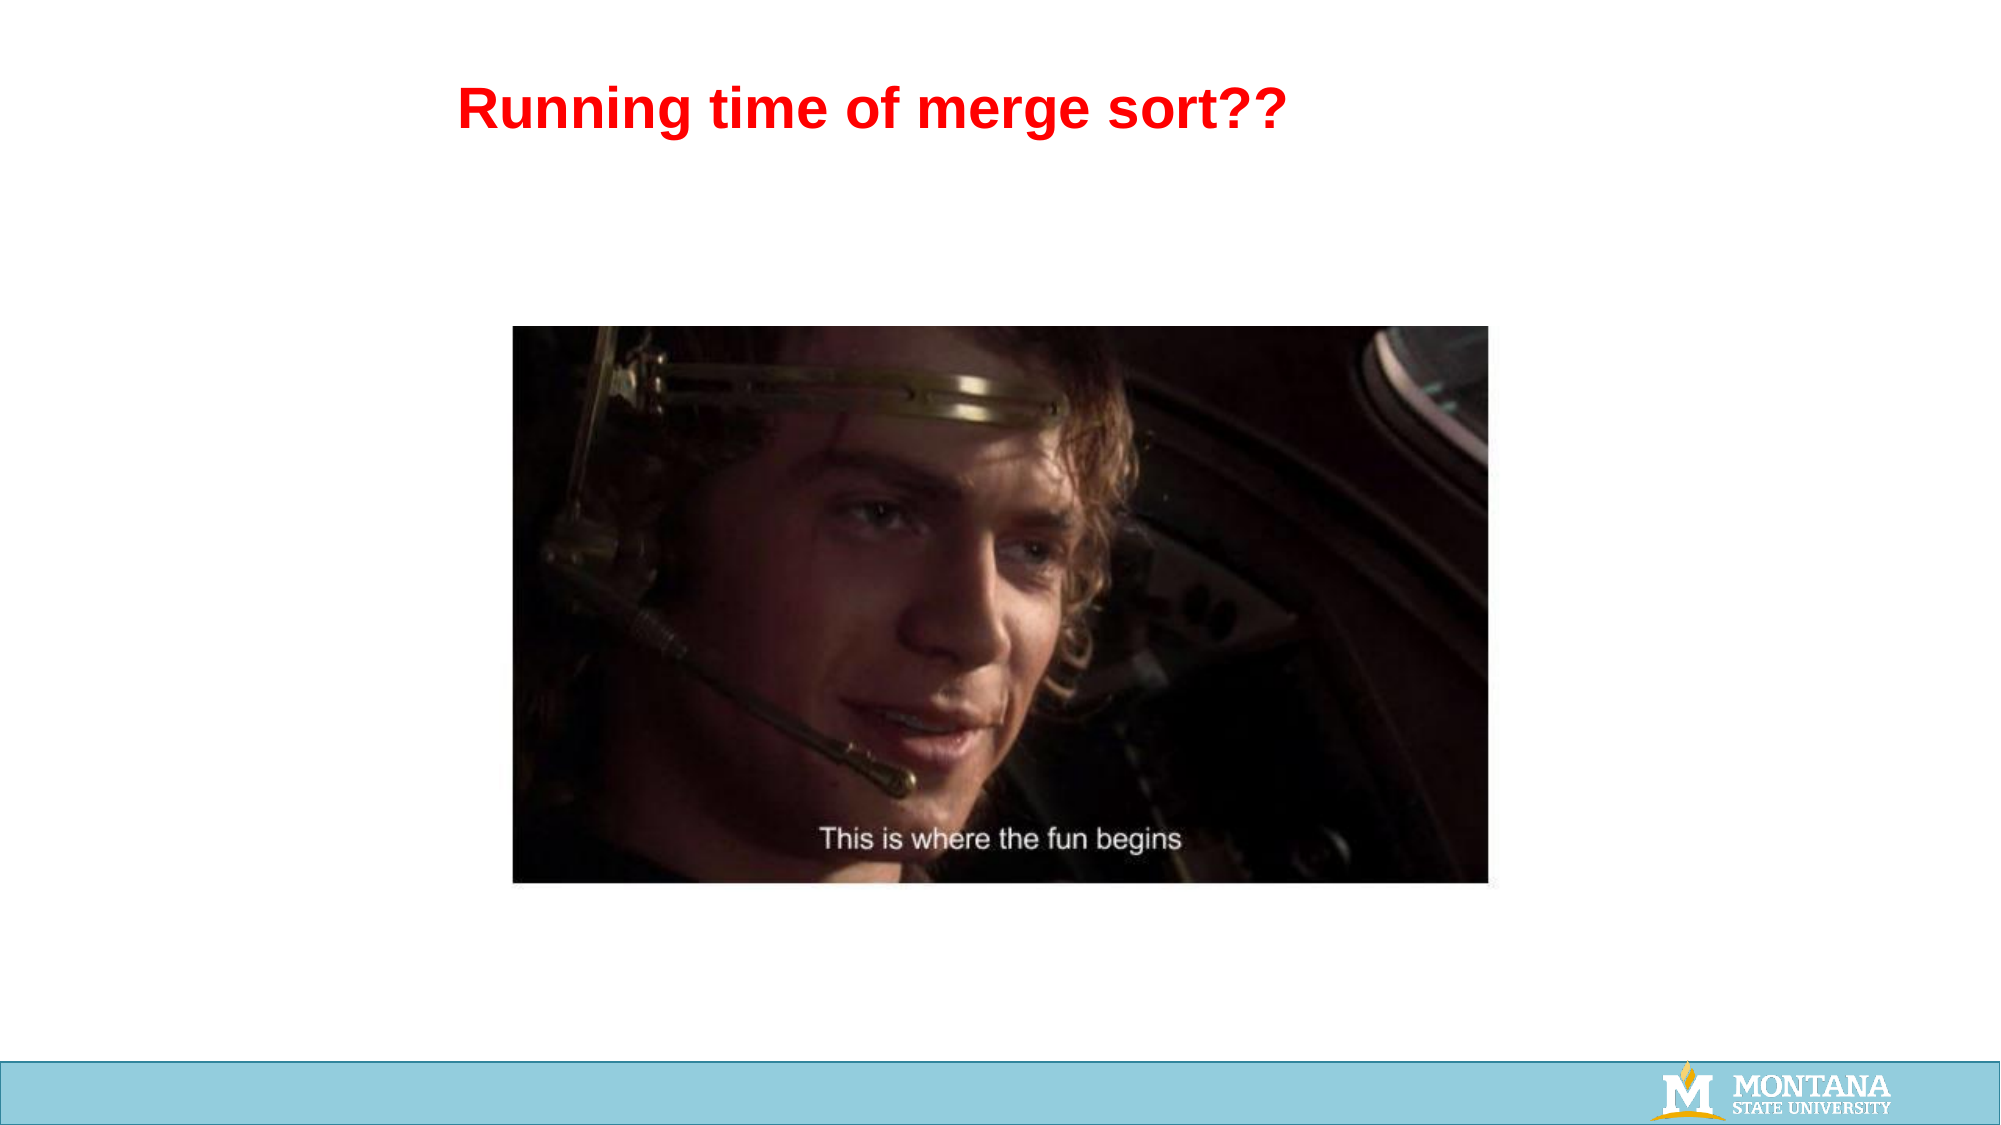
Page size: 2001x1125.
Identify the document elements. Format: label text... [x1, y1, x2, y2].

text_box Running time of merge sort?? [442, 62, 1305, 148]
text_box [1892, 1060, 2000, 1125]
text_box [0, 1060, 1648, 1125]
picture [1649, 1060, 1892, 1122]
picture [498, 326, 1501, 896]
